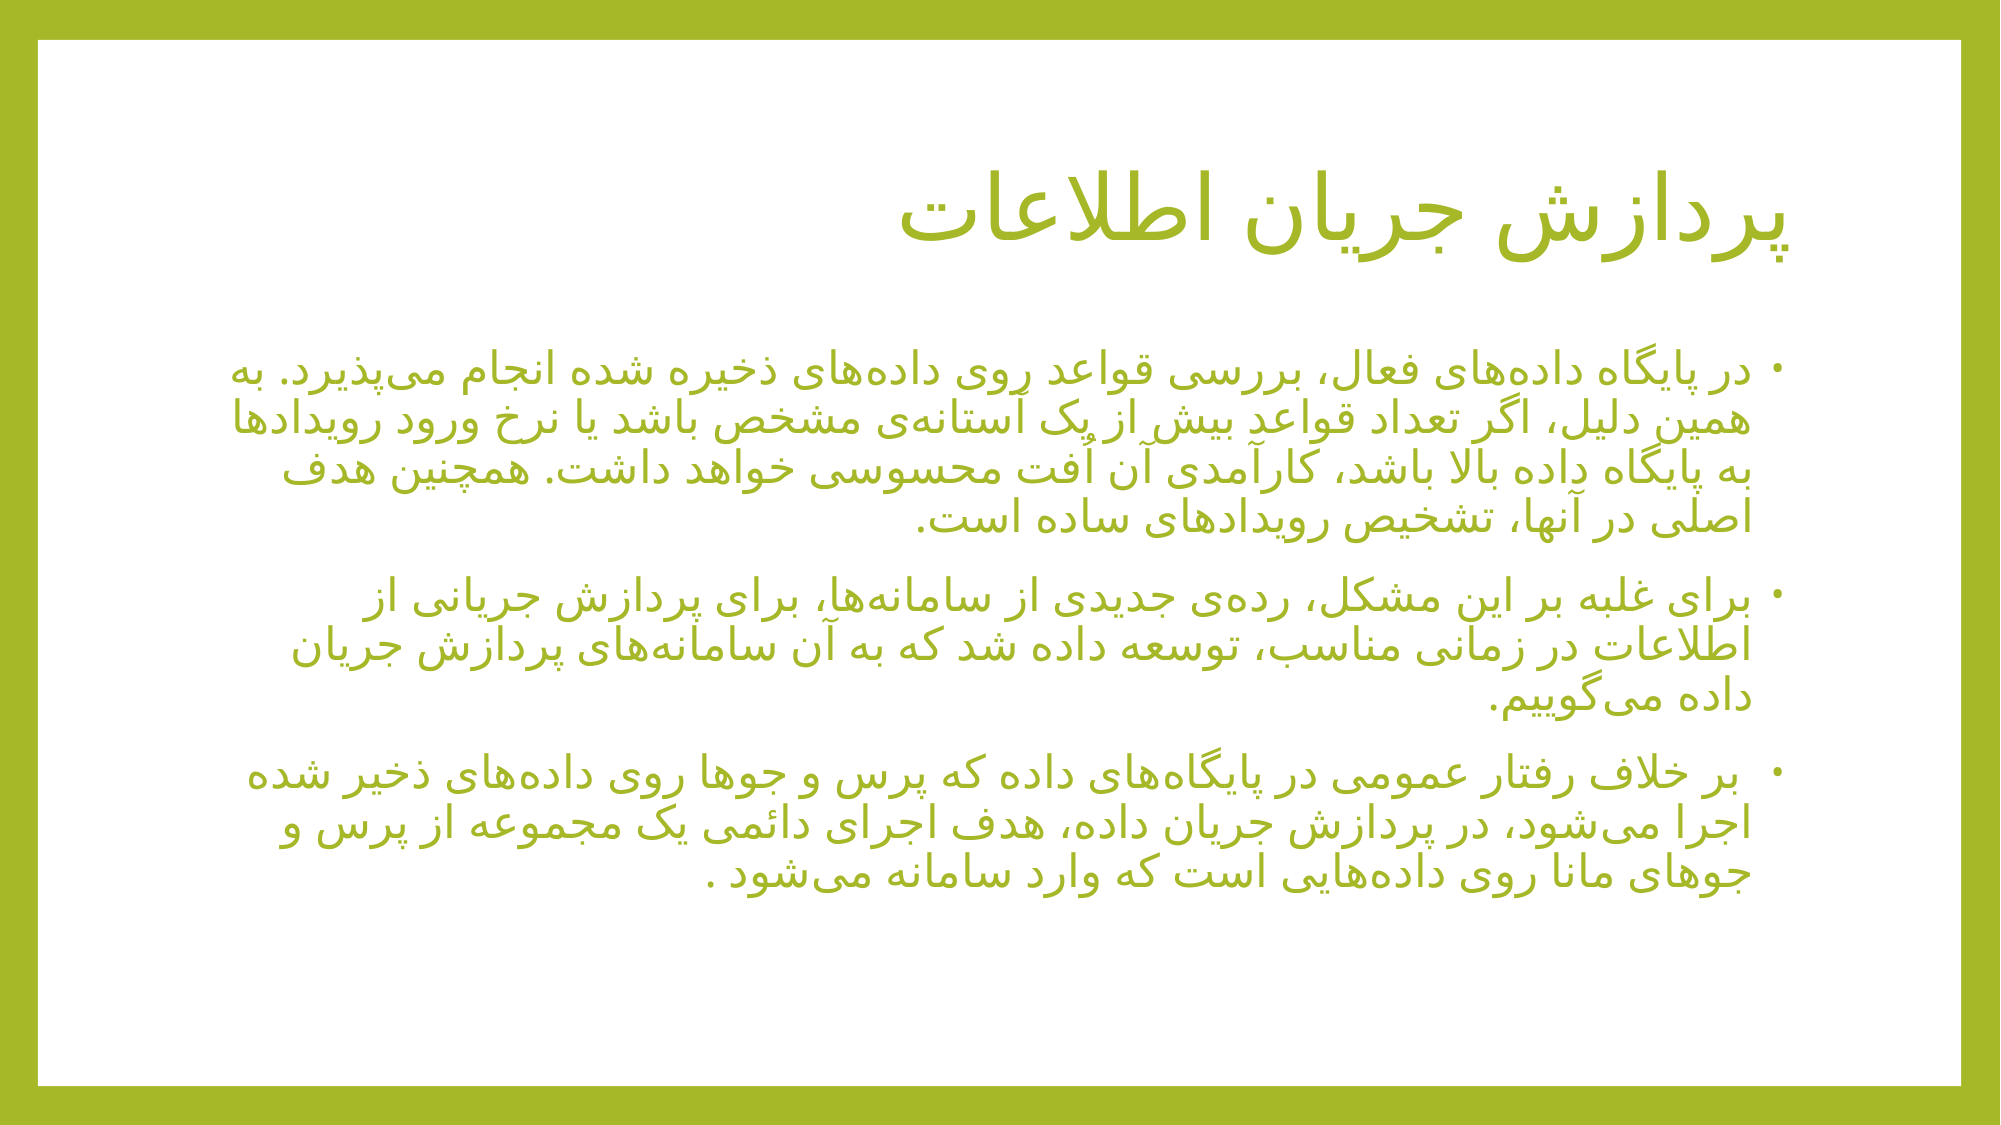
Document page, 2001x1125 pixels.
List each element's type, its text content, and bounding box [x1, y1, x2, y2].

title پردازش جریان اطلاعات [187, 99, 1808, 323]
list در پایگاه داده‌های فعال، بررسی قواعد روی داده‌های ذخیره شده انجام می‌پذیرد. به همین دلیل، اگر تعداد قواعد بیش از یک آستانه‌ی مشخص باشد یا نرخ ورود رویدادها به پایگاه داده بالا باشد، کارآمدی آن اُفت محسوسی خواهد داشت. همچنین هدف اصلی در آنها، تشخیص رویدادهای ساده است. برای غلبه بر این مشکل، رده‌ی جدیدی از سامانه‌ها، برای پردازش جریانی از اطلاعات در زمانی مناسب، توسعه داده شد که به آن سامانه‌های پردازش جریان داده می‌گوییم. بر خلاف رفتار عمومی در پایگاه‌های داده که پرس و جوها روی داده‌های ذخیر شده اجرا می‌شود، در پردازش جریان داده، هدف اجرای دائمی یک مجموعه از پرس و جوهای مانا روی داده‌هایی است که وارد سامانه می‌شود . [187, 337, 1808, 1000]
